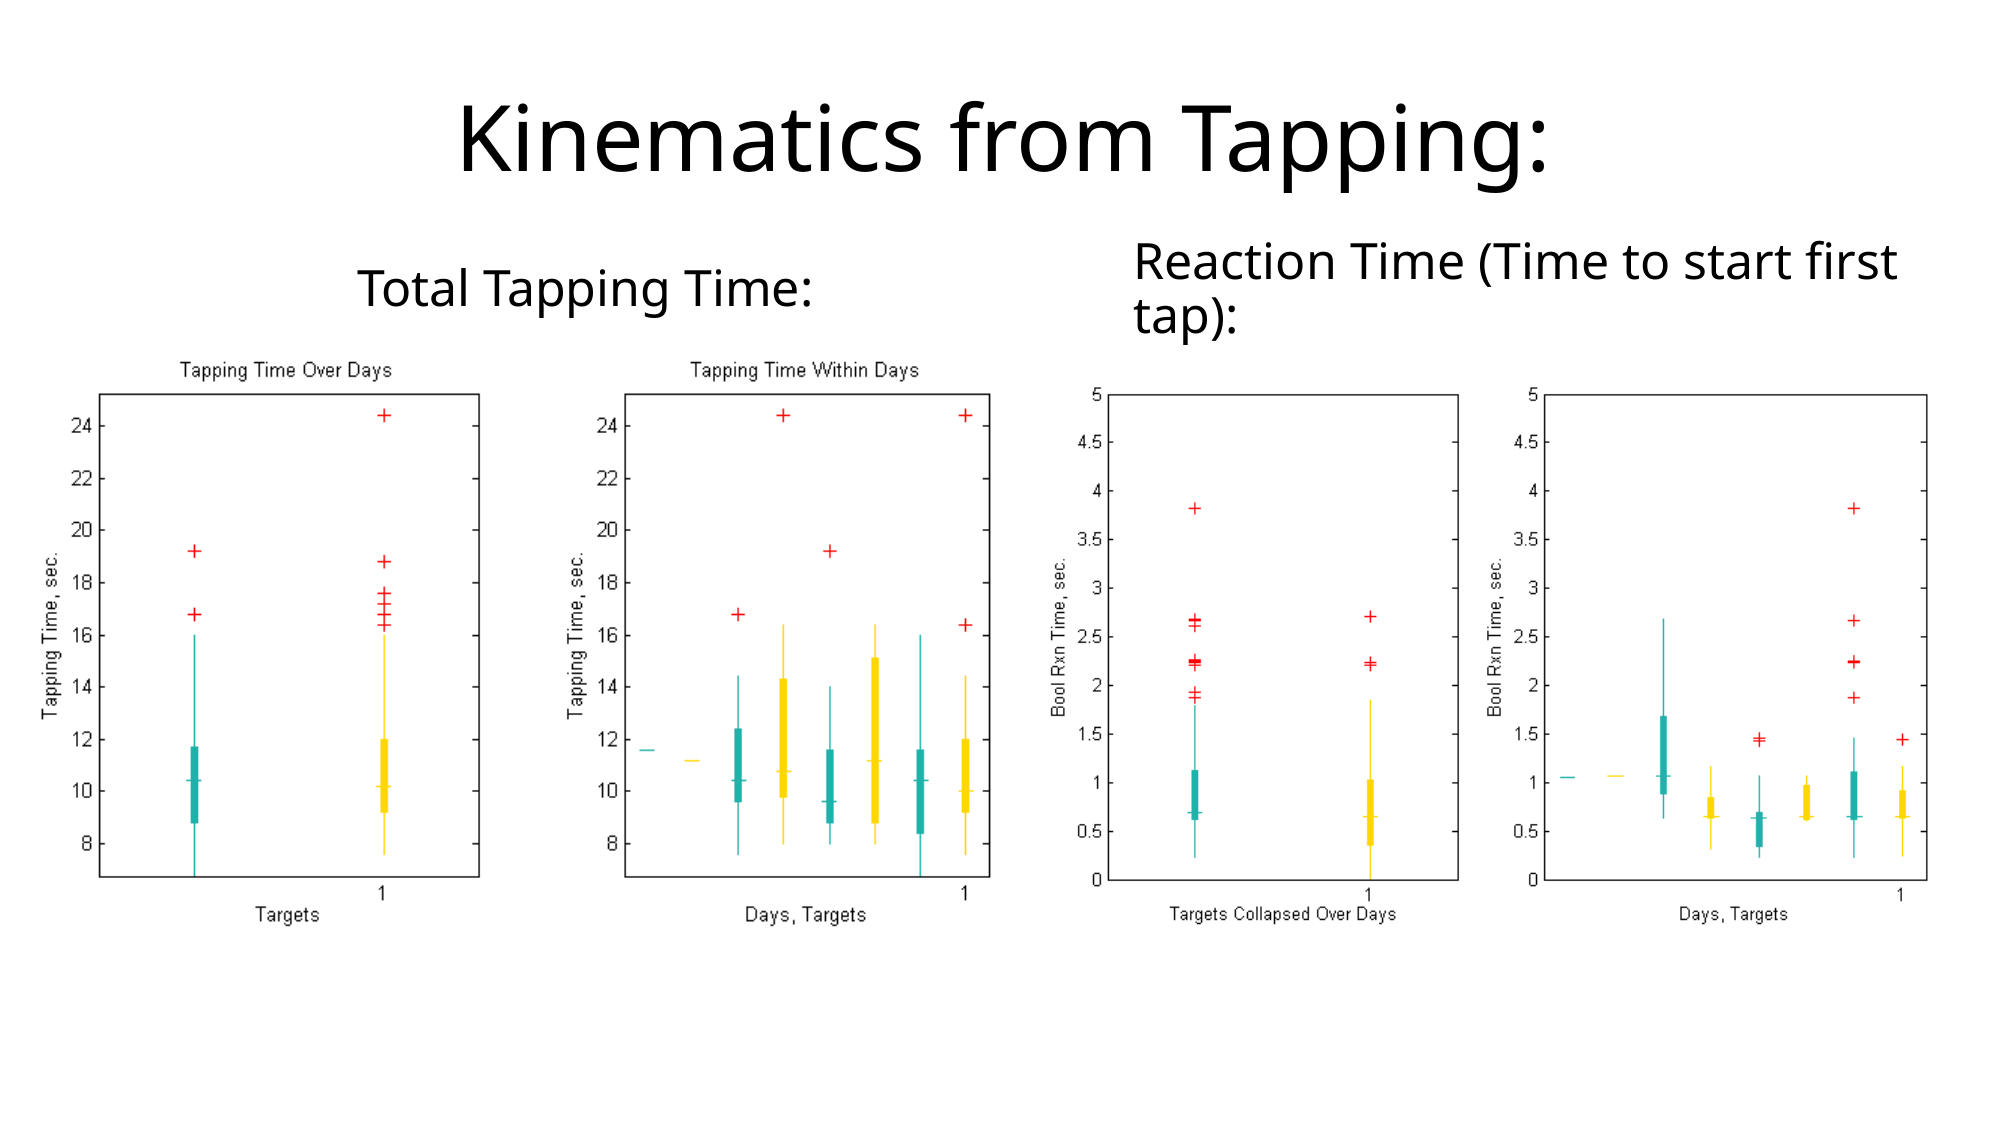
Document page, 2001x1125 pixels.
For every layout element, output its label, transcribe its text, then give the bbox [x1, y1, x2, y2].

text_box Total Tapping Time: [342, 181, 1019, 347]
title Kinematics from Tapping: [119, 33, 1888, 251]
picture [0, 347, 1967, 973]
text_box Reaction Time (Time to start first tap): [1118, 181, 2000, 399]
